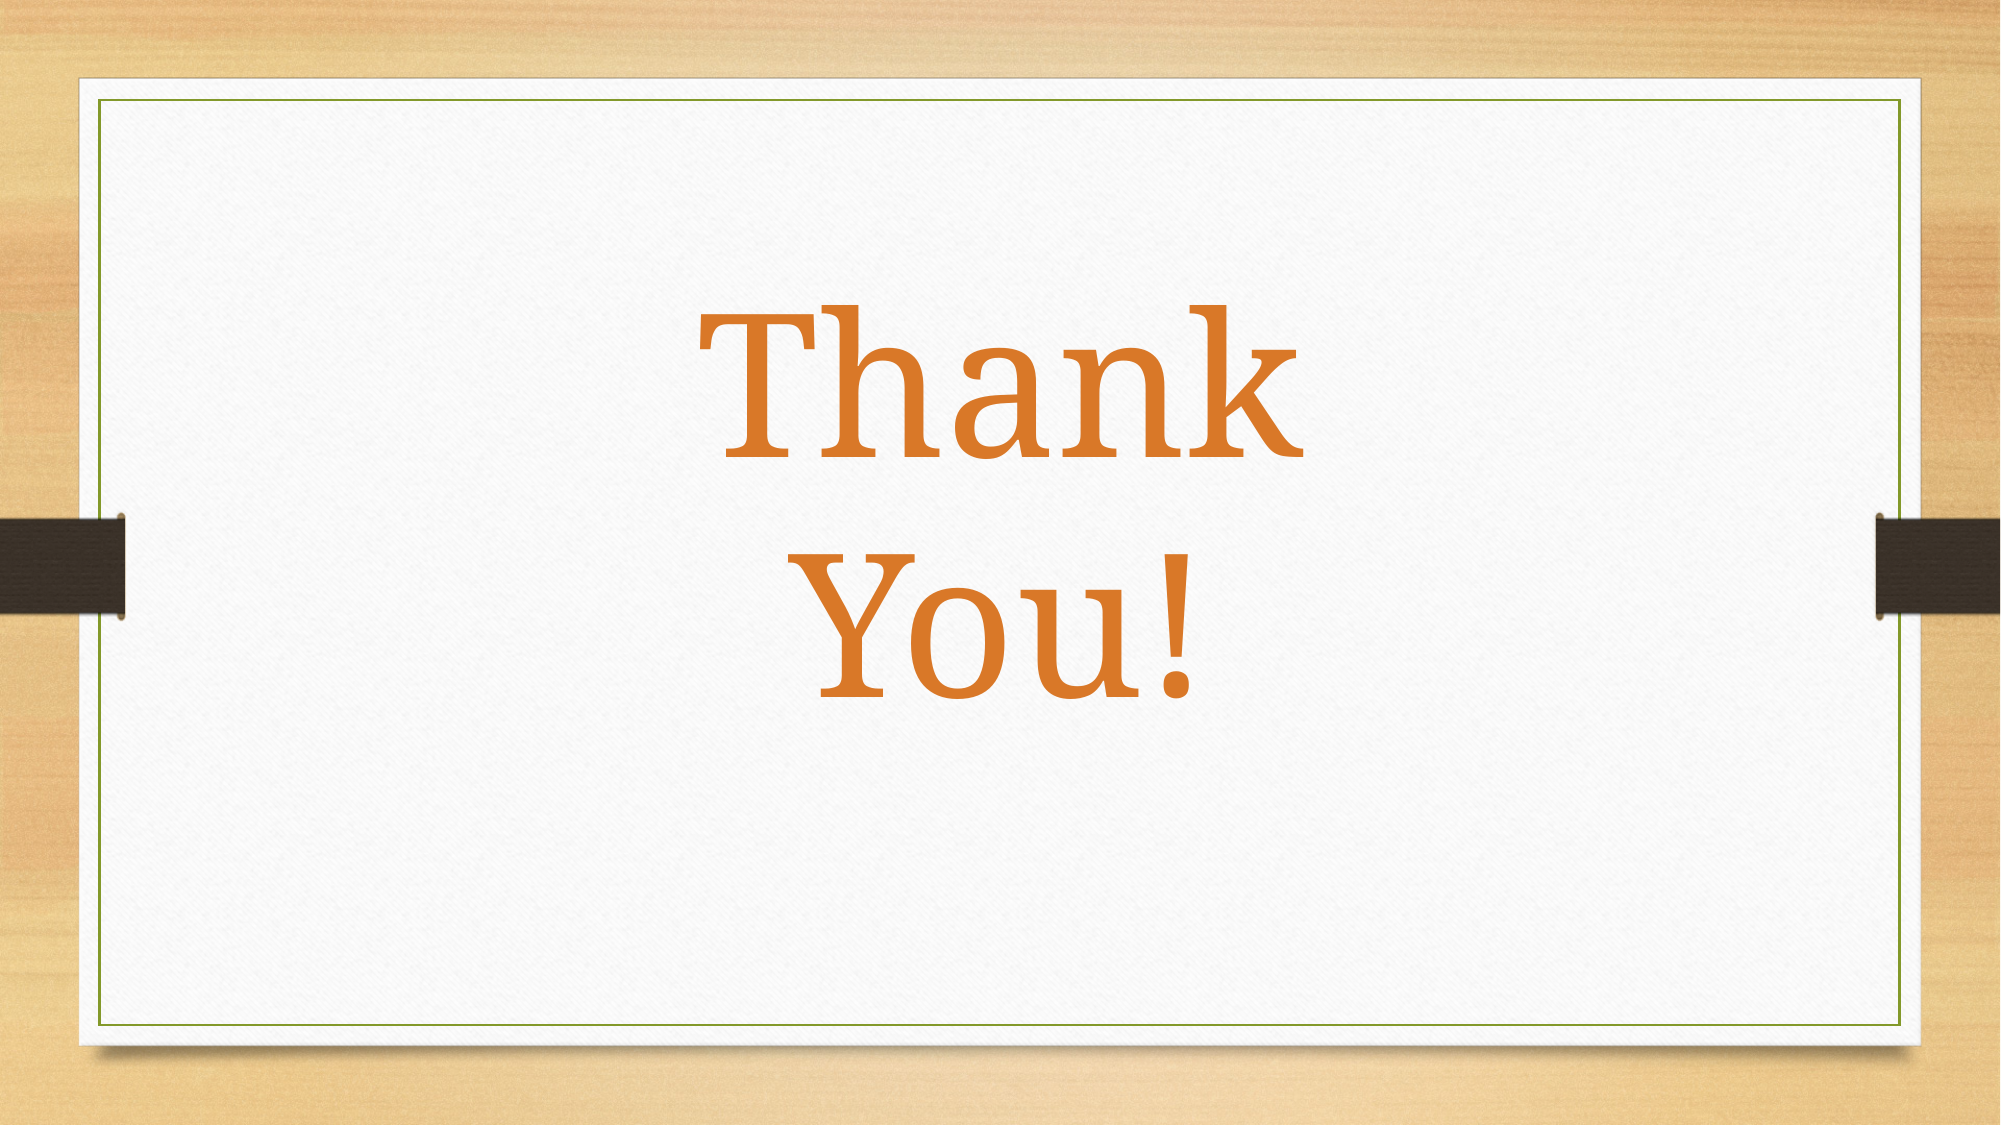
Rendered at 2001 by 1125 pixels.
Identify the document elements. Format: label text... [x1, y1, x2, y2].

picture [0, 0, 2001, 1125]
text_box Thank You! [627, 249, 1373, 745]
